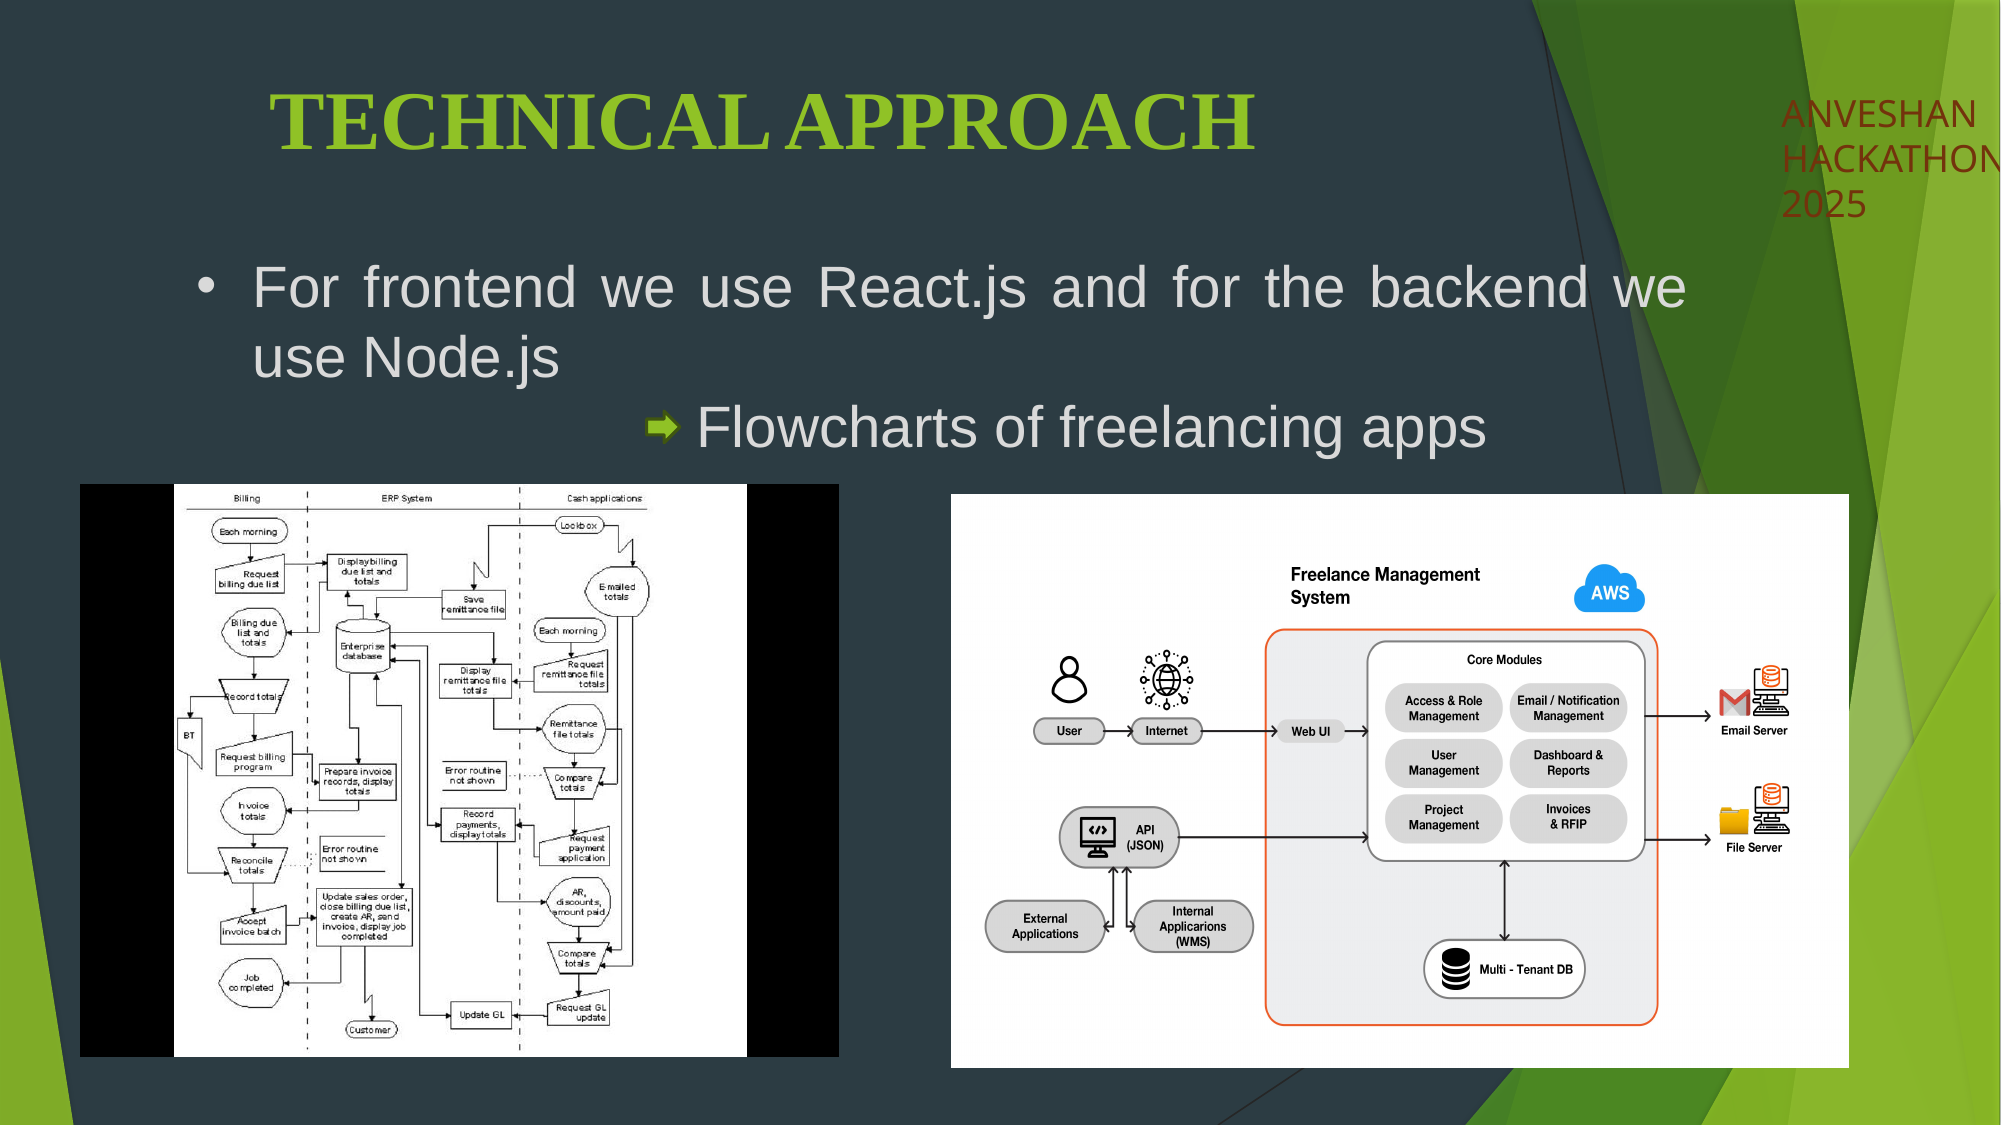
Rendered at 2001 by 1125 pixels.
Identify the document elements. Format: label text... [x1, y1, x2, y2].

text_box [645, 409, 682, 445]
text_box ANVESHAN HACKATHON 2025 [1766, 82, 2000, 278]
title TECHNICAL APPROACH [254, 68, 1665, 241]
picture [79, 483, 839, 1058]
text_box For frontend we use React.js and for the backend we use Node.js Flowcharts of freelancing apps [31, 241, 1705, 537]
picture [950, 494, 1849, 1069]
